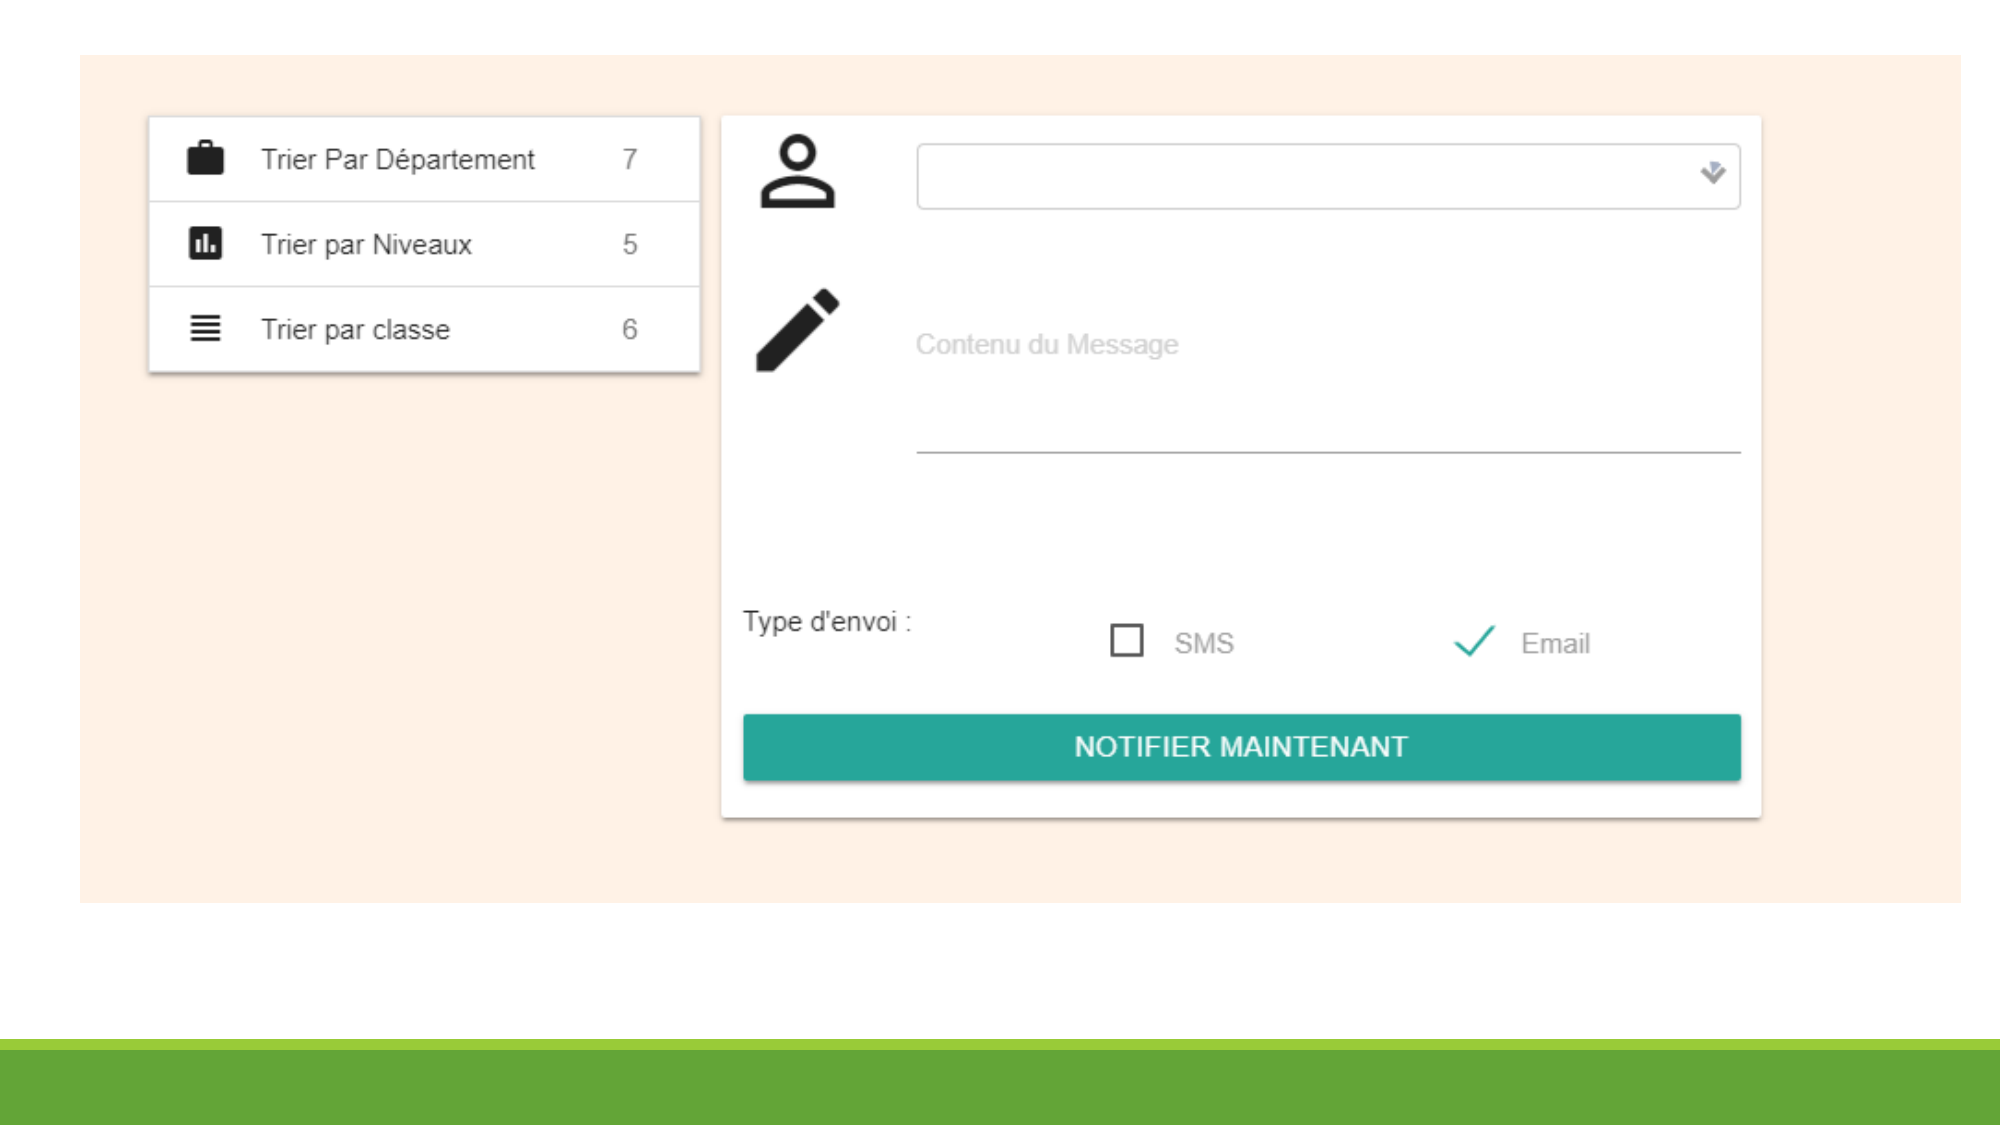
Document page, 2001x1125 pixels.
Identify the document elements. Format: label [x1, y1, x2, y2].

picture [80, 55, 1962, 903]
